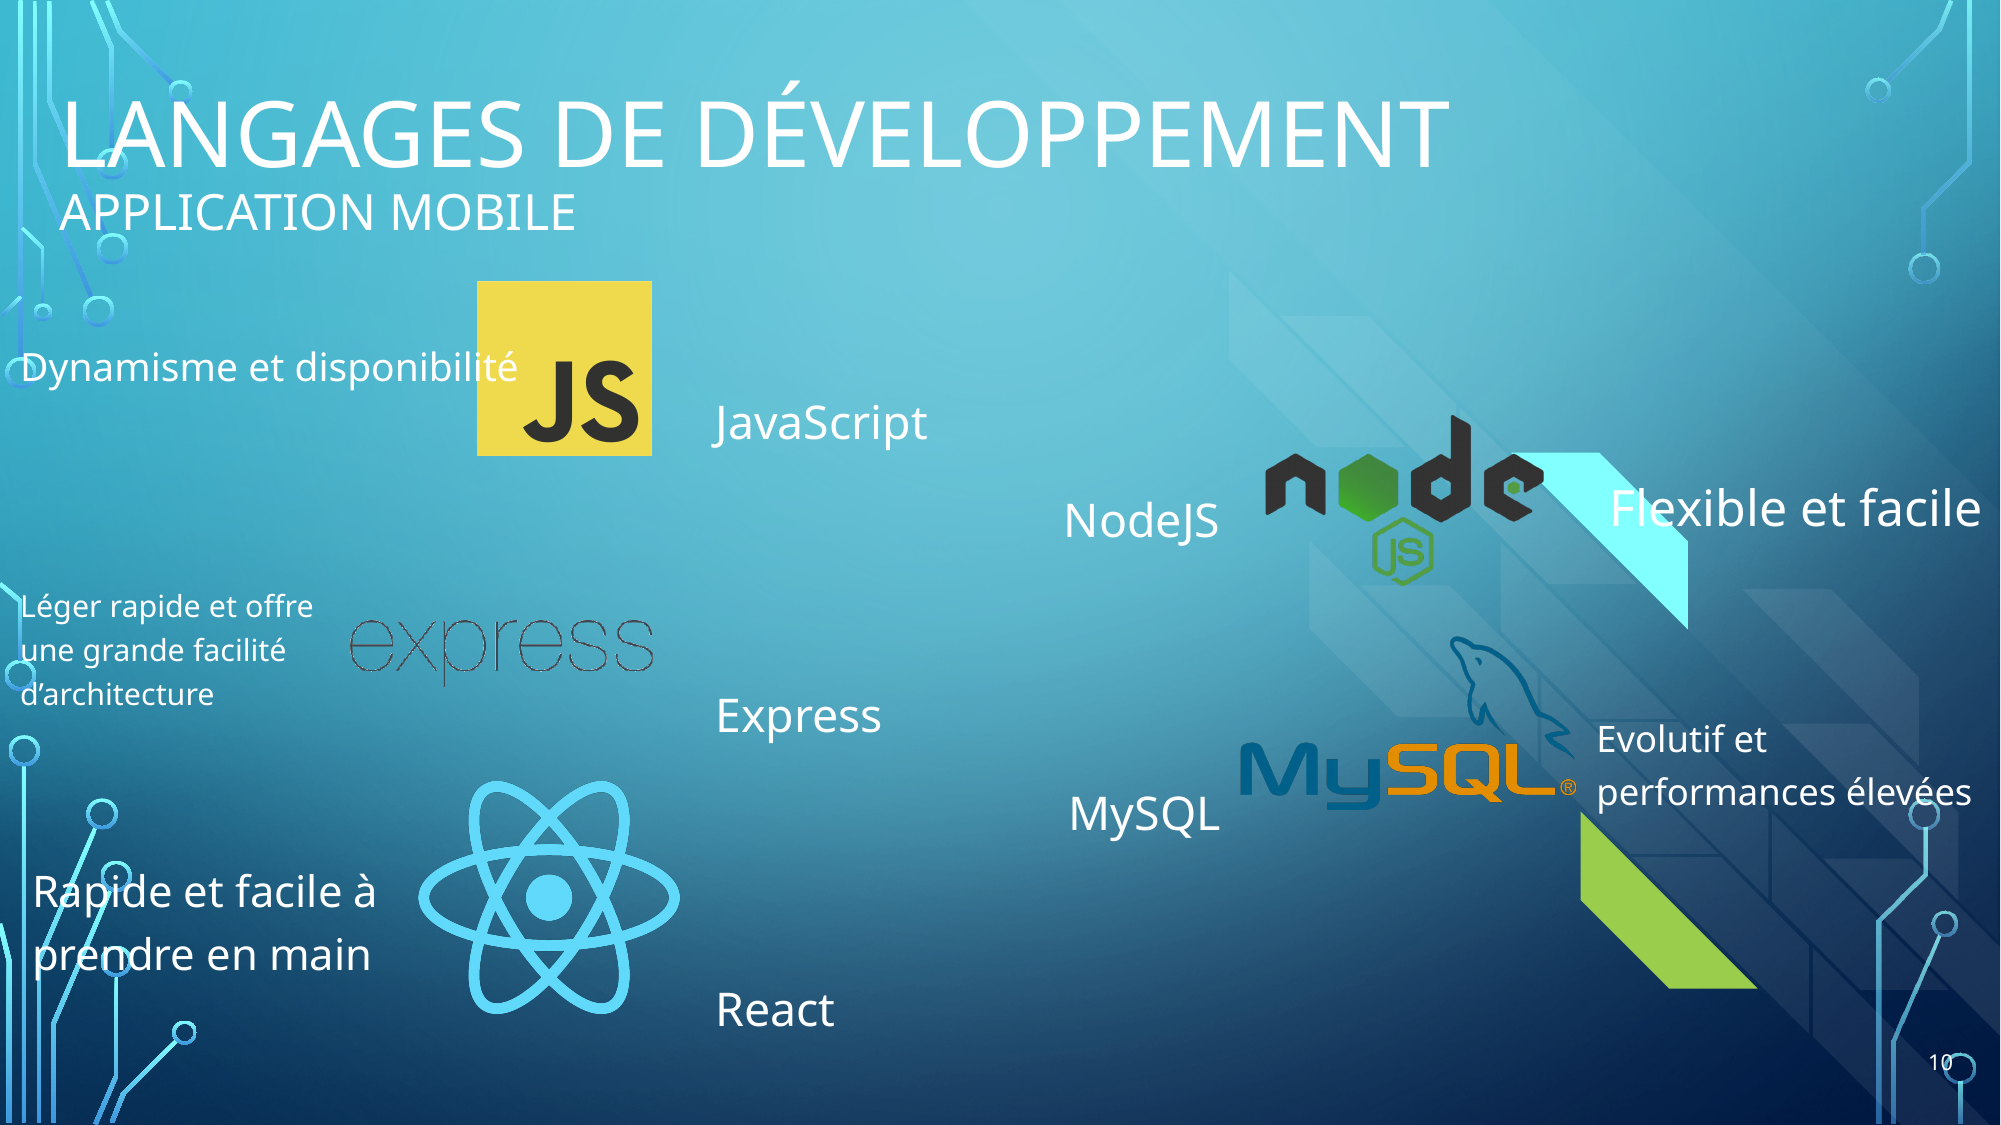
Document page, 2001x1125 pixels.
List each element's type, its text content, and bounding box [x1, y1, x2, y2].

picture [324, 590, 696, 704]
picture [477, 281, 652, 457]
list [1439, 912, 1985, 1026]
list Flexible et facile [1590, 444, 2000, 557]
slide_number 10 [1853, 1026, 1974, 1106]
title Langages de développement Application mobile [39, 67, 1934, 353]
list Dynamisme et disponibilité [0, 312, 477, 425]
picture [415, 781, 683, 1014]
picture [1219, 361, 1590, 811]
list JavaScript NodeJS Express MySQL React [695, 361, 1241, 1056]
list Rapide et facile à prendre en main [12, 834, 403, 1017]
list Léger rapide et offre une grande facilité d’architecture [0, 559, 391, 734]
list Evolutif et performances élevées [1576, 687, 2000, 834]
